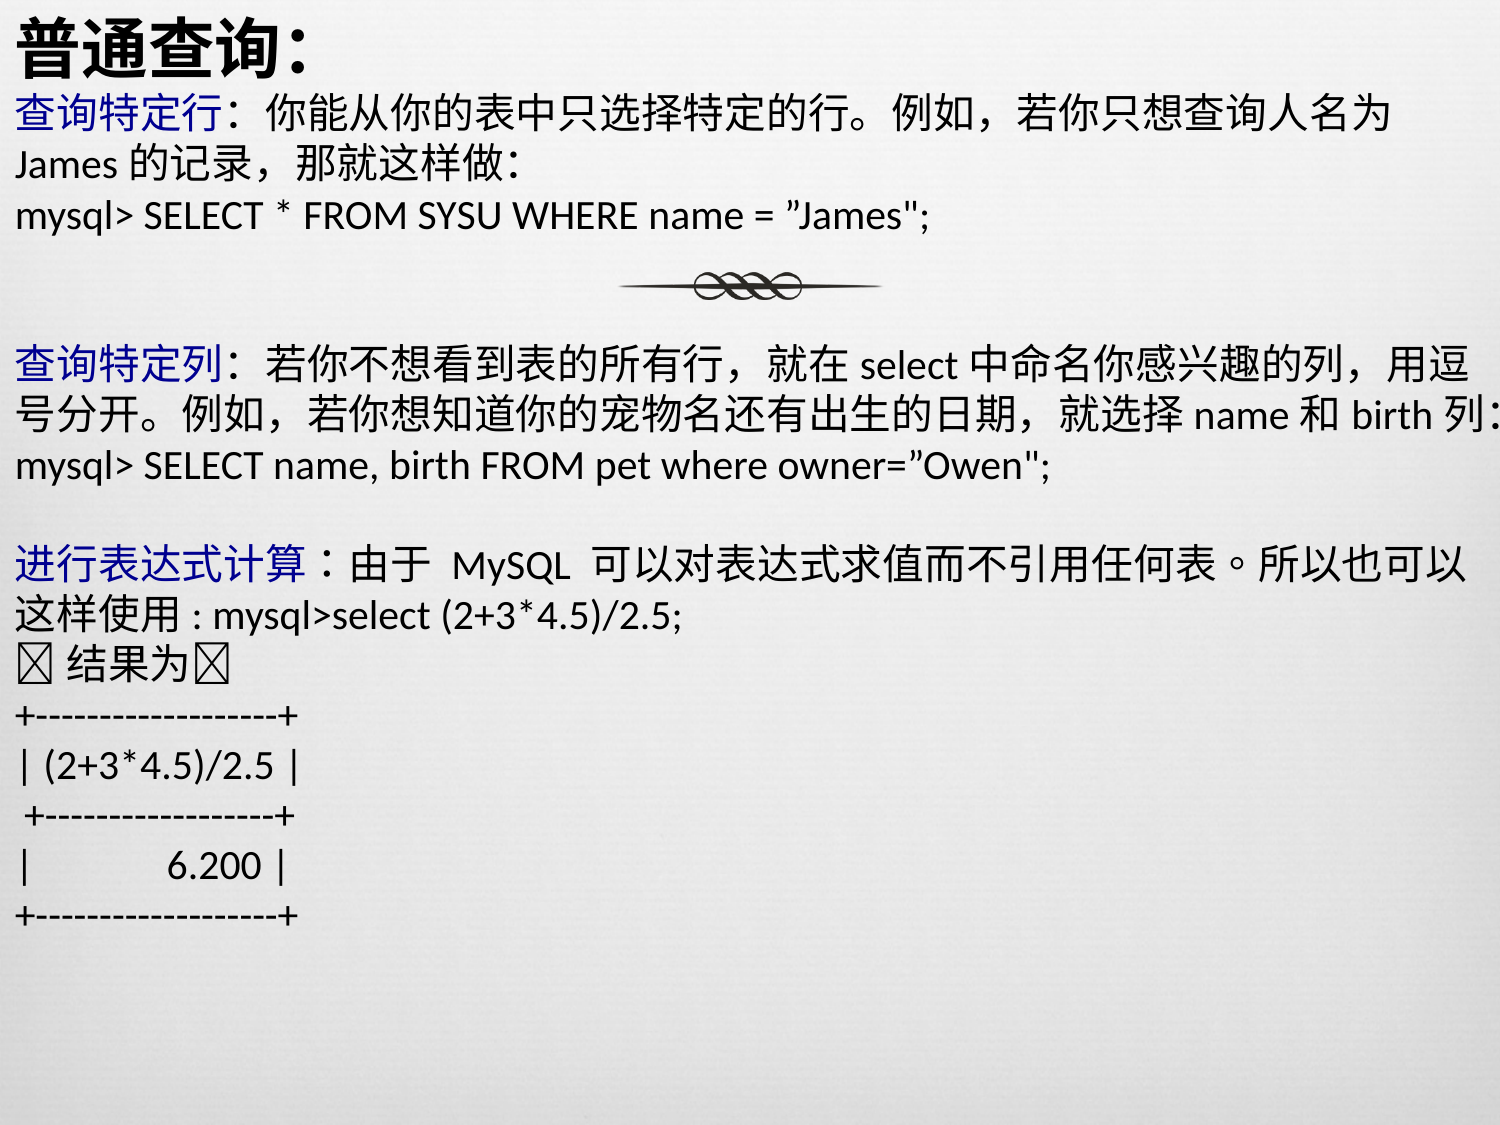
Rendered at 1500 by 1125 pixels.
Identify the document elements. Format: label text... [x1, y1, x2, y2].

text_box 普通查询： 查询特定行：你能从你的表中只选择特定的行。例如，若你只想查询人名为James的记录，那就这样做： mysql> SELECT * FROM SYSU WHERE name = ”James"; 查询特定列：若你不想看到表的所有行，就在select中命名你感兴趣的列，用逗号分开。例如，若你想知道你的宠物名还有出生的日期，就选择name和birth列： mysql> SELECT name, birth FROM pet where owner=”Owen"; 进行表达式计算：由于 MySQL 可以对表达式求值而不引用任何表。所以也可以这样使用: mysql>select (2+3*4.5)/2.5; 􏰢结果为􏰜 +-------------------+ | (2+3*4.5)/2.5 | +------------------+ | 6.200 | +-------------------+ [0, 0, 1500, 1046]
